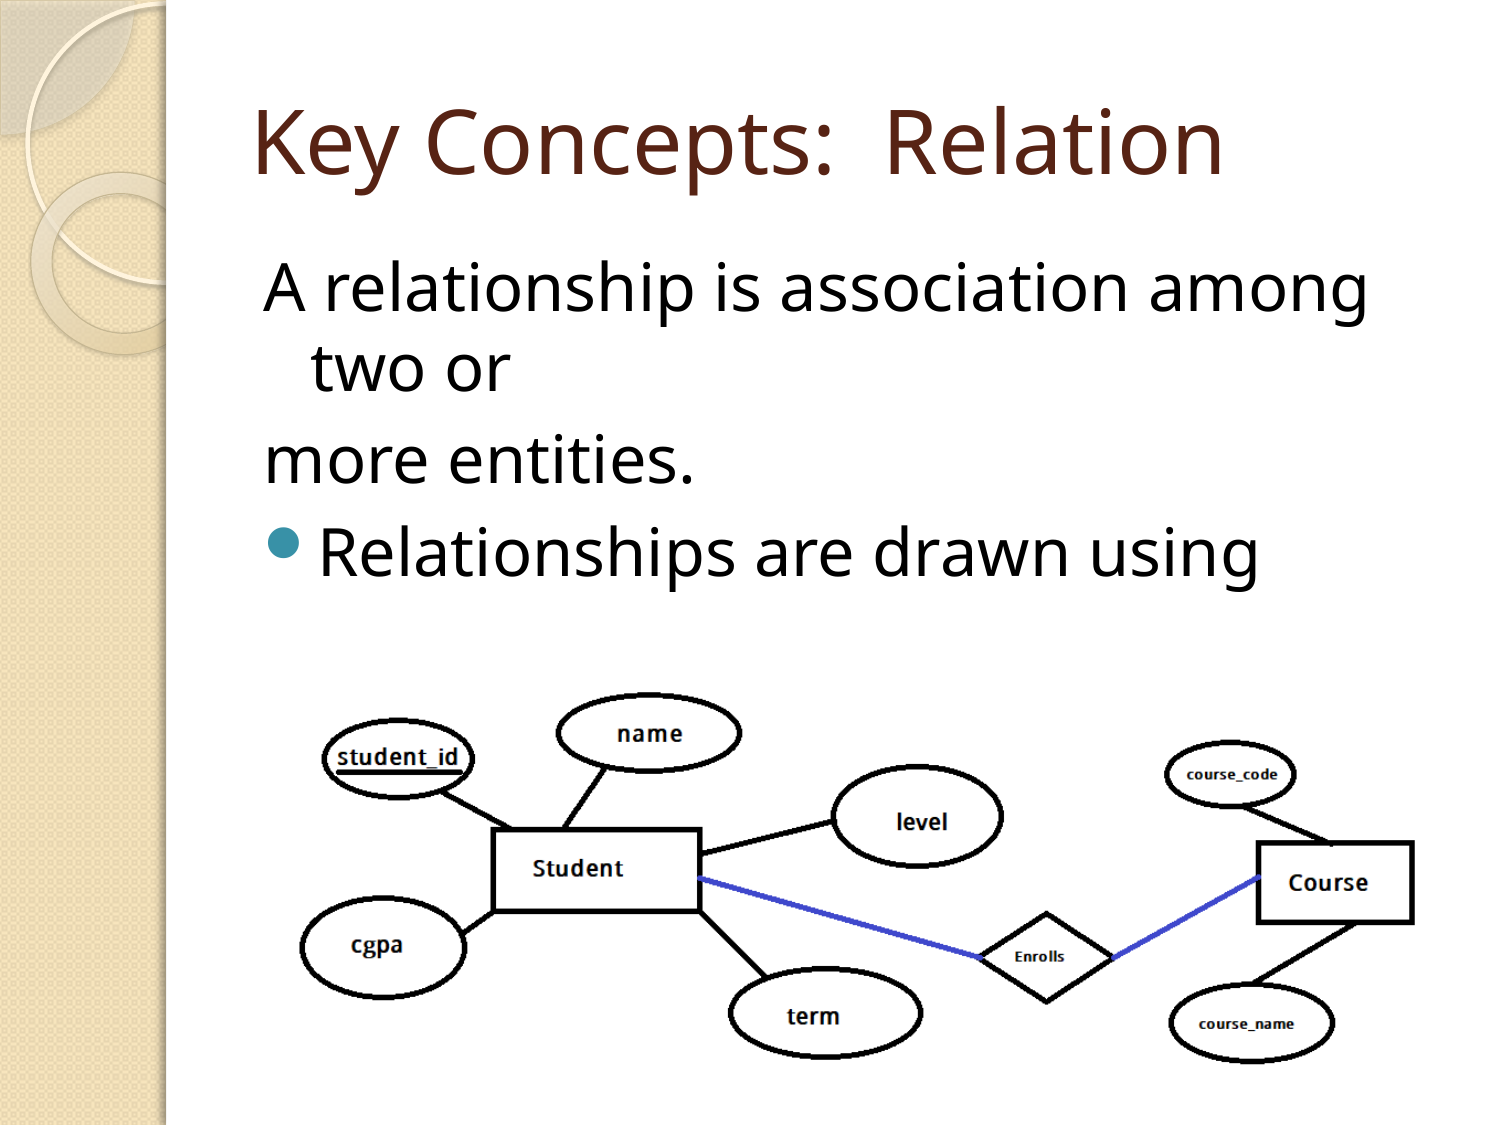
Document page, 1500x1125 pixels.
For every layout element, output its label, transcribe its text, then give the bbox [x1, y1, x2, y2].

picture [262, 594, 1438, 1125]
title Key Concepts: Relation [235, 45, 1466, 233]
list A relationship is association among two or more entities. Relationships are drawn using diamond [235, 237, 1466, 1025]
